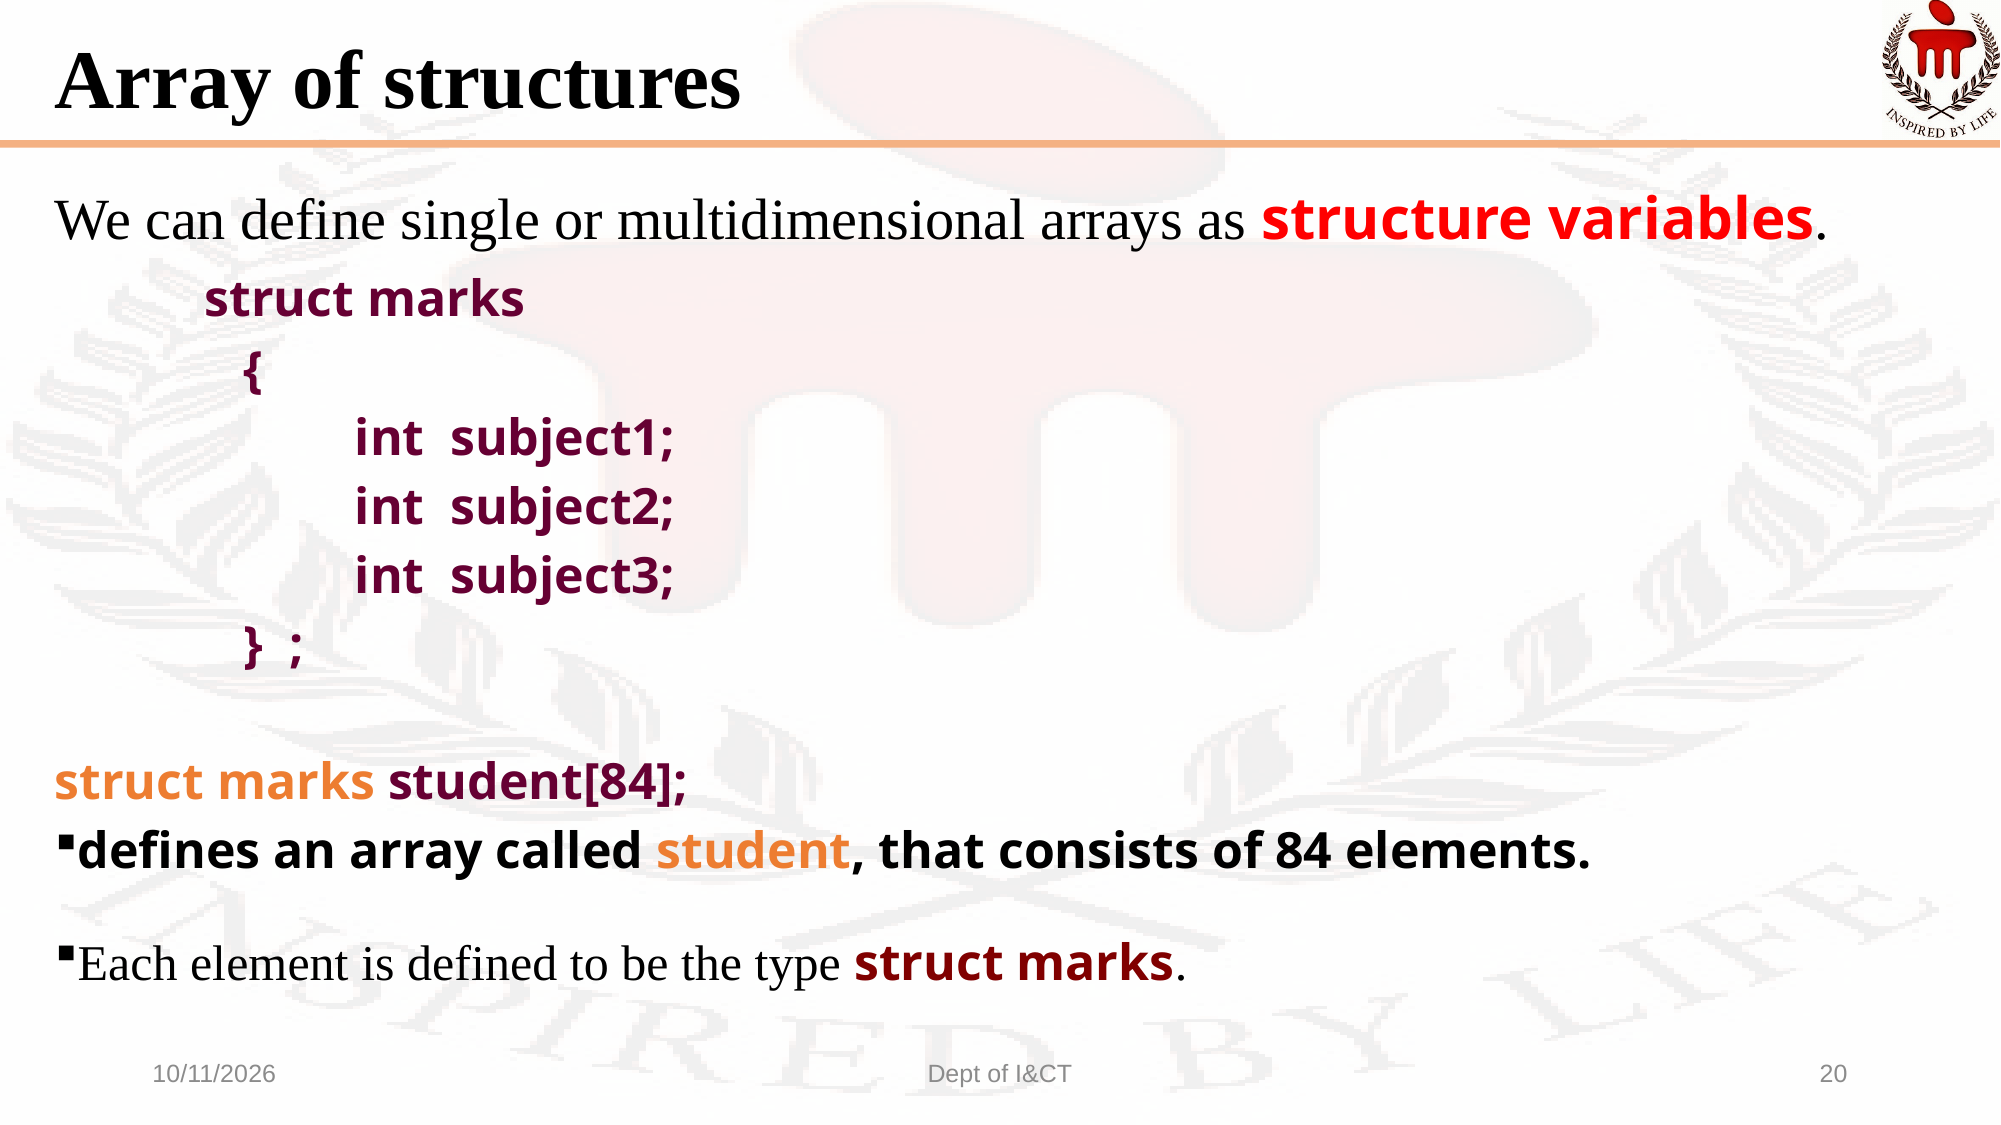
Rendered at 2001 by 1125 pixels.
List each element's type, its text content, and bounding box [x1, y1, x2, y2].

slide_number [137, 1042, 588, 1103]
picture [1882, 0, 2000, 140]
title Array of structures [39, 22, 1863, 141]
footer Dept of I&CT [662, 1042, 1338, 1103]
slide_number 20 [1412, 1042, 1863, 1103]
list We can define single or multidimensional arrays as structure variables. struct marks { int subject1; int subject2; int subject3; } ; struct marks student[84]; defines an array called student, that consists of 84 elements. Each element is defined to be the type struct marks. [39, 187, 1965, 1029]
